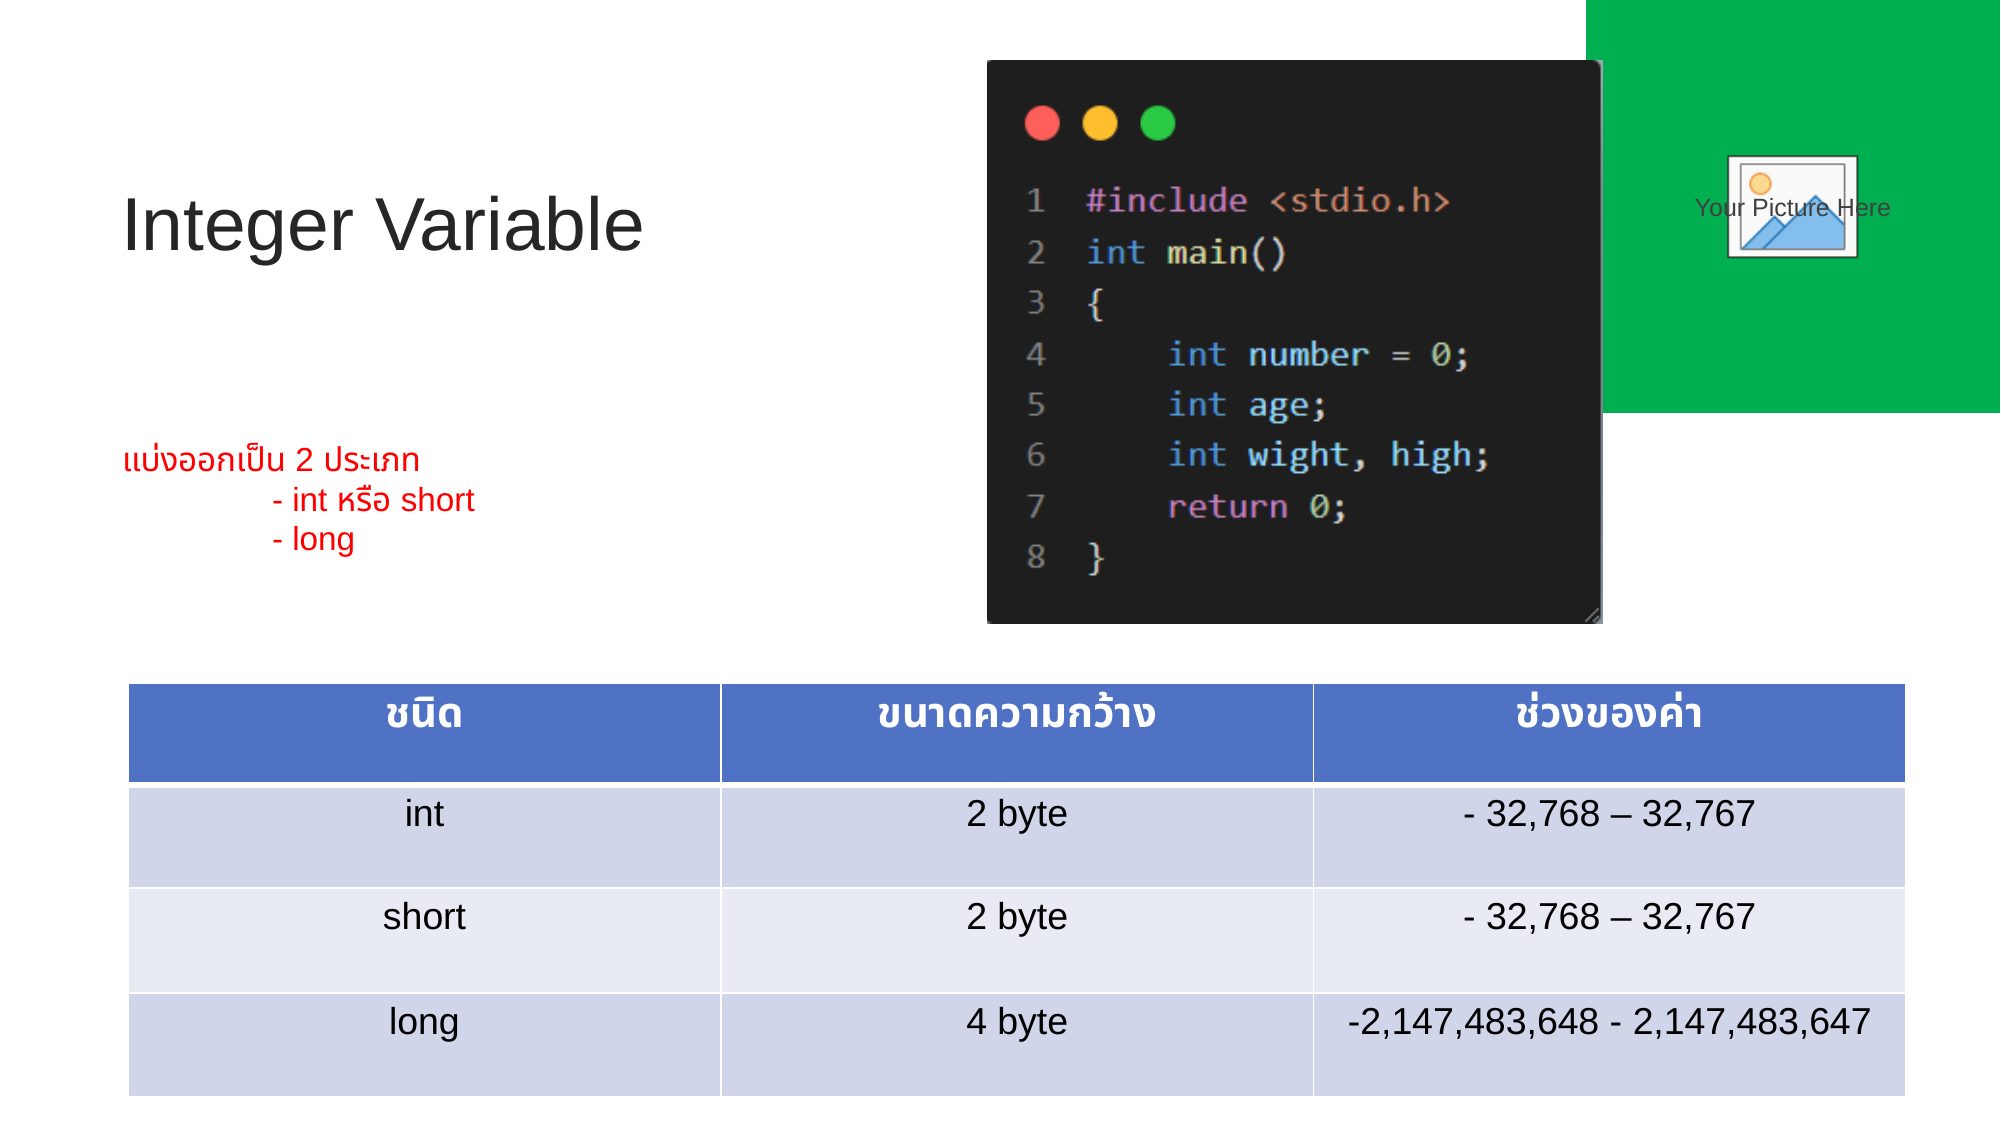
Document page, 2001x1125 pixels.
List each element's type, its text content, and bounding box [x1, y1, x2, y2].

table_cell 2 byte [722, 889, 1313, 992]
table_cell - 32,768 – 32,767 [1314, 788, 1905, 887]
picture [987, 0, 2000, 624]
table_cell long [129, 994, 720, 1096]
table_cell short [129, 889, 720, 992]
table_cell - 32,768 – 32,767 [1314, 889, 1905, 992]
table_cell 2 byte [722, 788, 1313, 887]
table_header ขนาดความกว้าง [722, 684, 1313, 782]
text_box Integer Variable [106, 168, 889, 274]
table_cell -2,147,483,648 - 2,147,483,647 [1314, 994, 1905, 1096]
table_header ชนิด [129, 684, 720, 782]
table_cell int [129, 788, 720, 887]
table_header ช่วงของค่า [1314, 684, 1905, 782]
table_cell 4 byte [722, 994, 1313, 1096]
text_box แบ่งออกเป็น 2 ประเภท - int หรือ short - long [107, 430, 987, 565]
